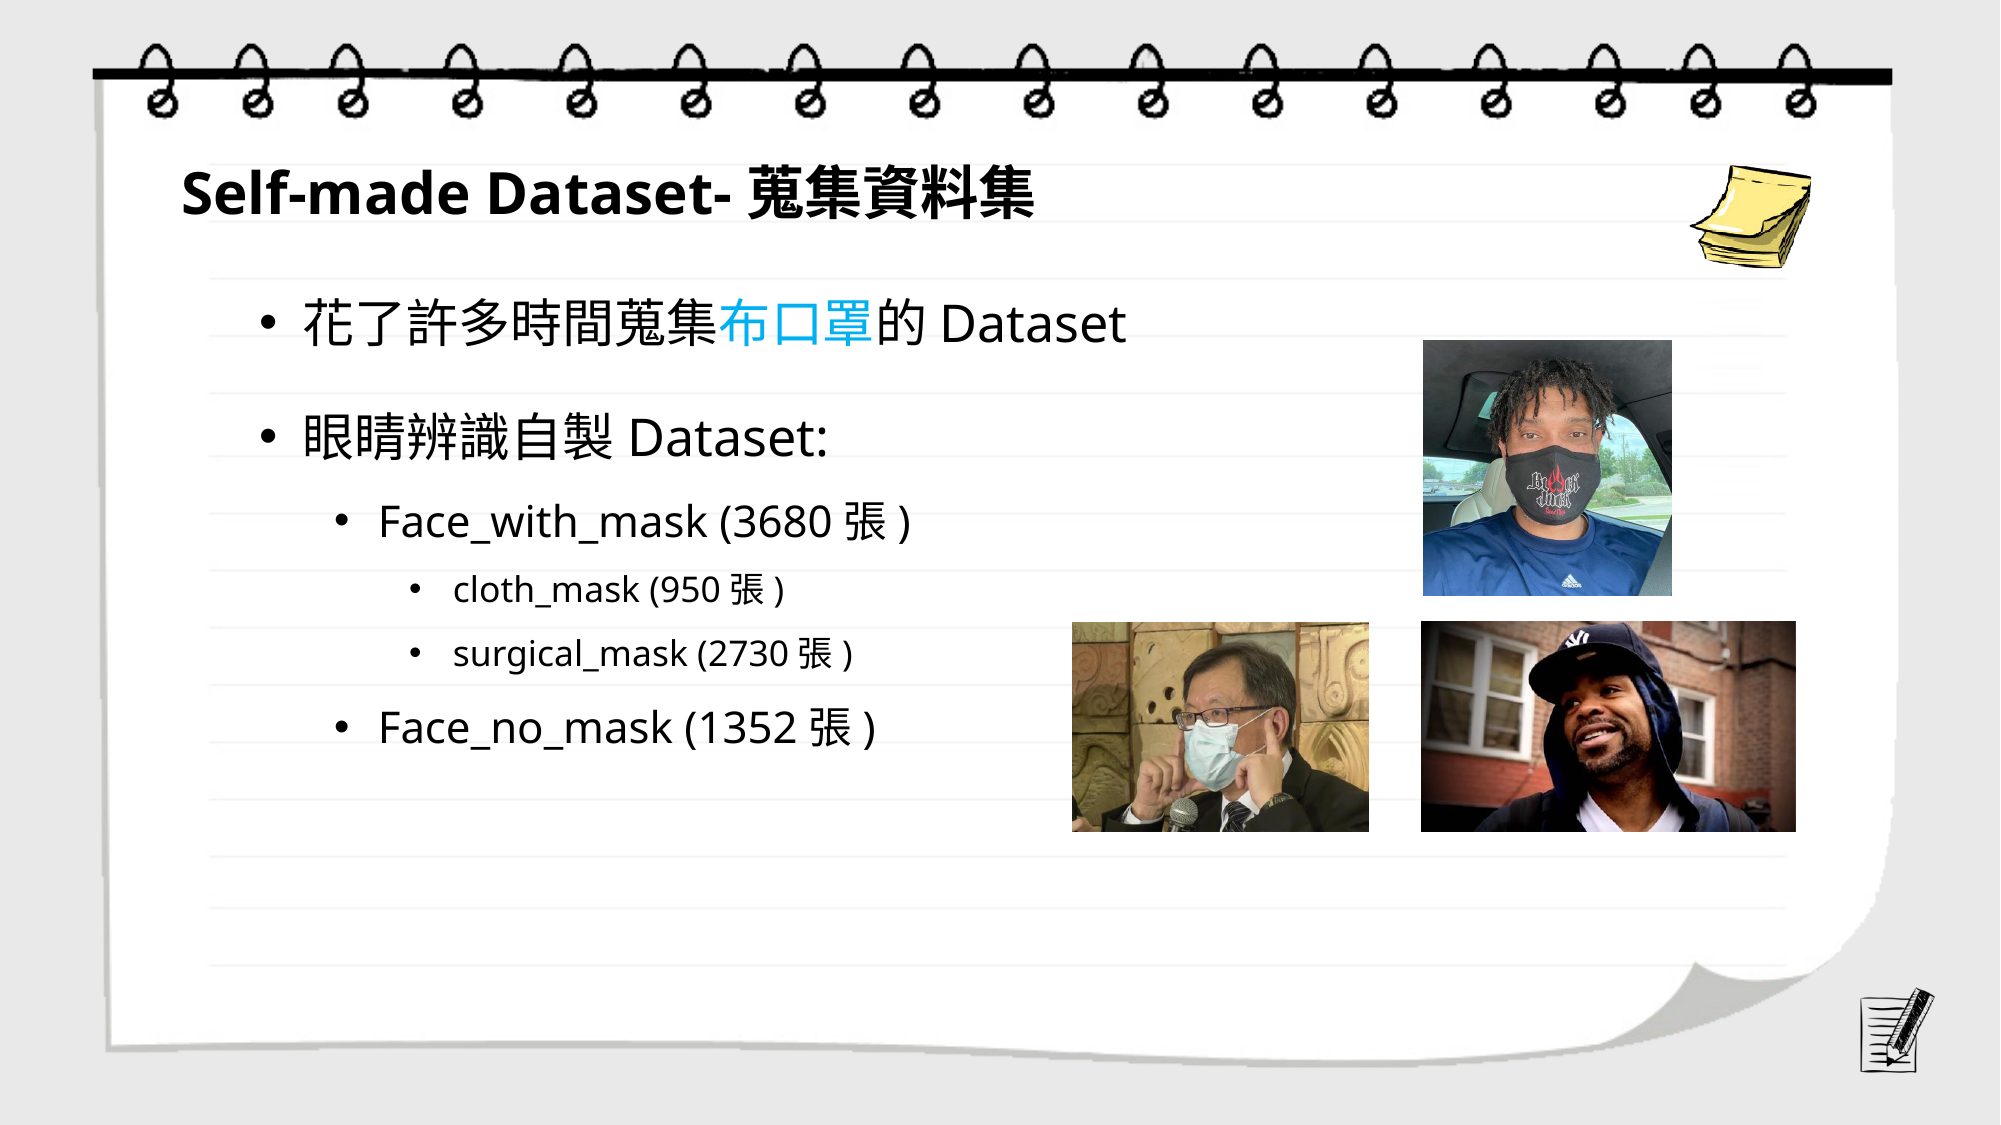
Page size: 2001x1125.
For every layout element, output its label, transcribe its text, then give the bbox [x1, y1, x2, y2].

text_box Self-made Dataset-蒐集資料集 [166, 156, 1282, 248]
picture [49, 17, 1981, 1125]
text_box 花了許多時間蒐集布口罩的Dataset 眼睛辨識自製Dataset: Face_with_mask (3680張) cloth_mask (950張) surgical_mask (2730張) Face_no_mask (1352張) [244, 251, 1329, 940]
